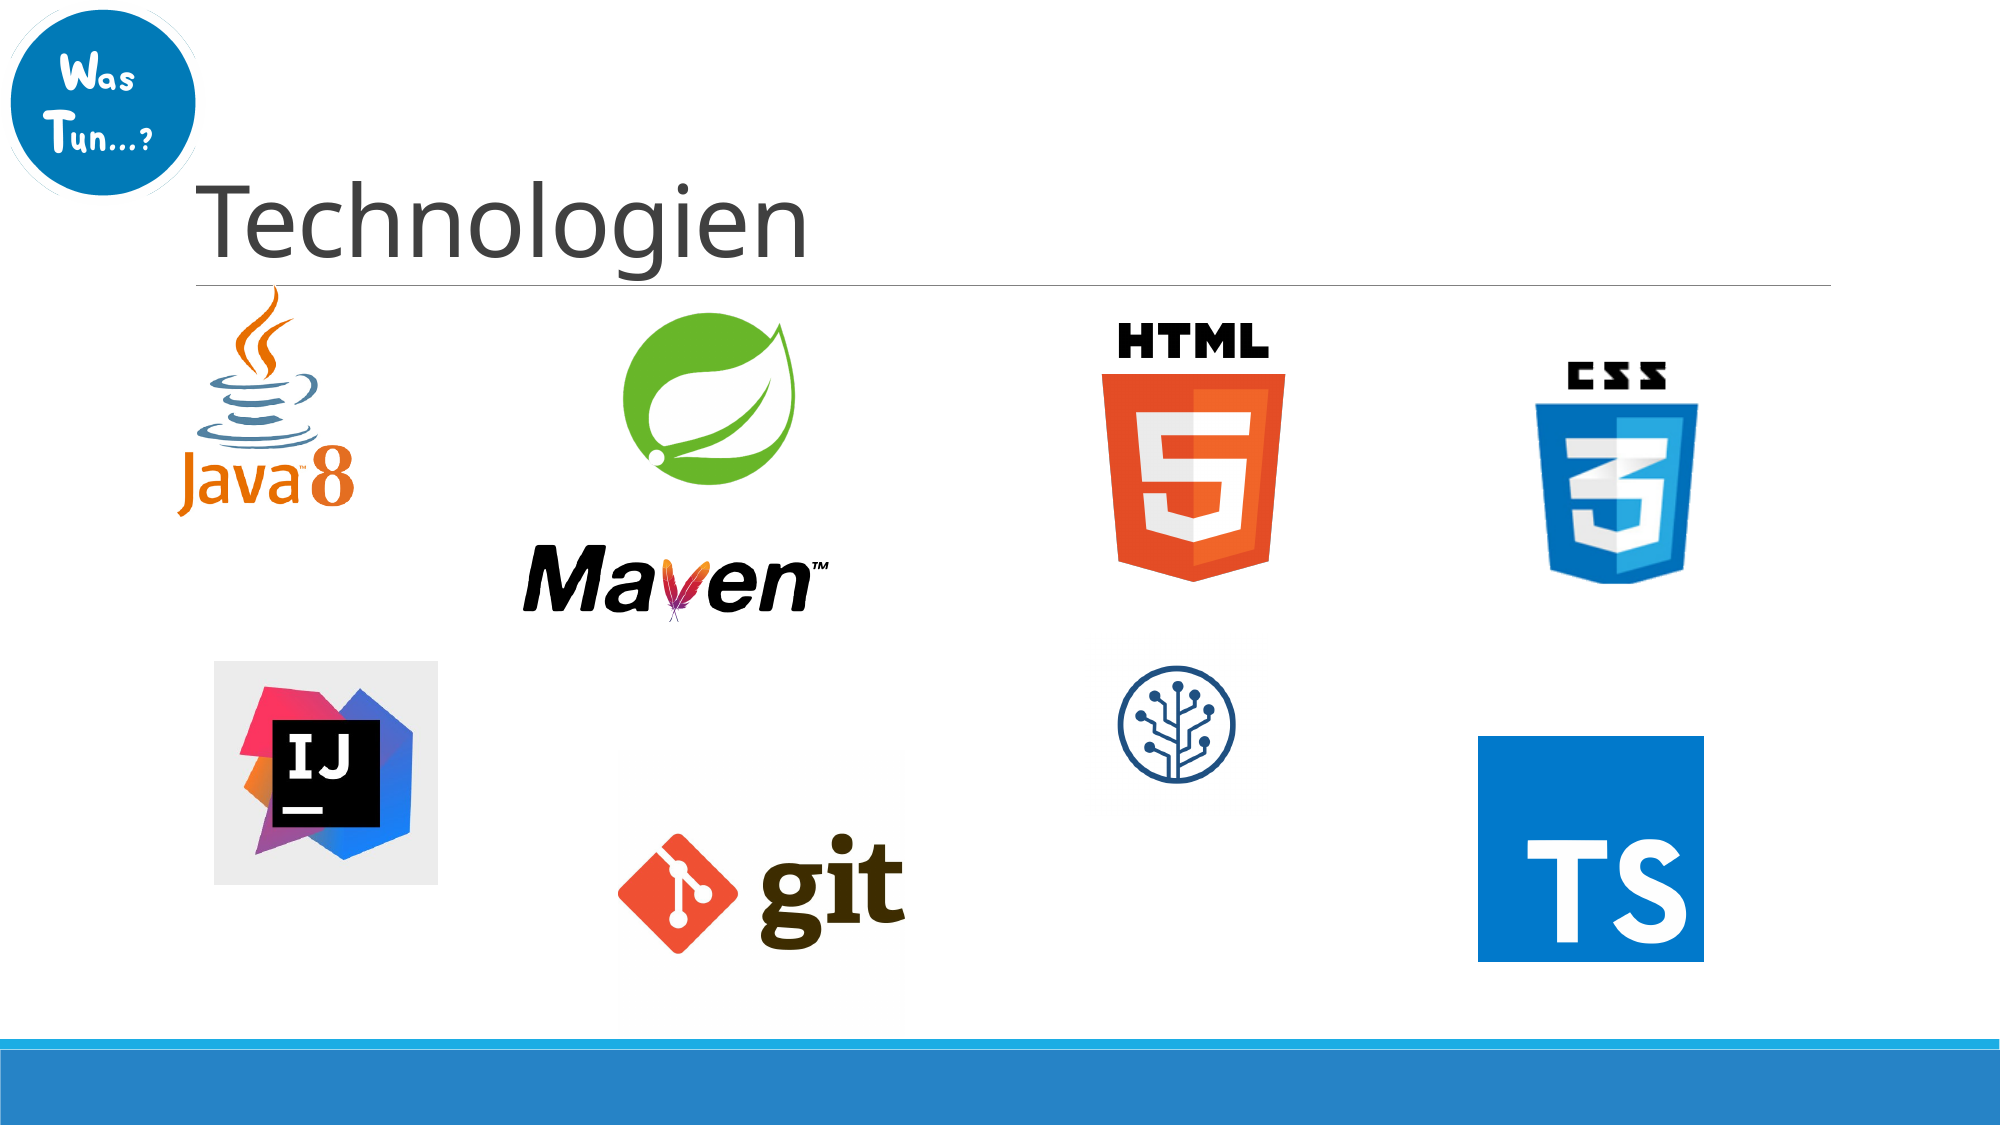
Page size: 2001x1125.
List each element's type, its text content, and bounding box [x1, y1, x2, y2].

picture [99, 74, 115, 89]
picture [0, 0, 206, 206]
picture [137, 264, 388, 532]
picture [44, 110, 75, 153]
picture [61, 52, 97, 90]
picture [91, 132, 105, 150]
picture [618, 750, 905, 1037]
picture [141, 128, 151, 142]
picture [516, 541, 831, 623]
picture [615, 307, 802, 494]
picture [121, 73, 133, 90]
picture [214, 661, 439, 886]
picture [1477, 736, 1704, 962]
picture [72, 133, 86, 152]
picture [1477, 334, 1757, 613]
picture [1084, 632, 1268, 816]
picture [1063, 322, 1324, 583]
title Technologien [180, 47, 1830, 285]
